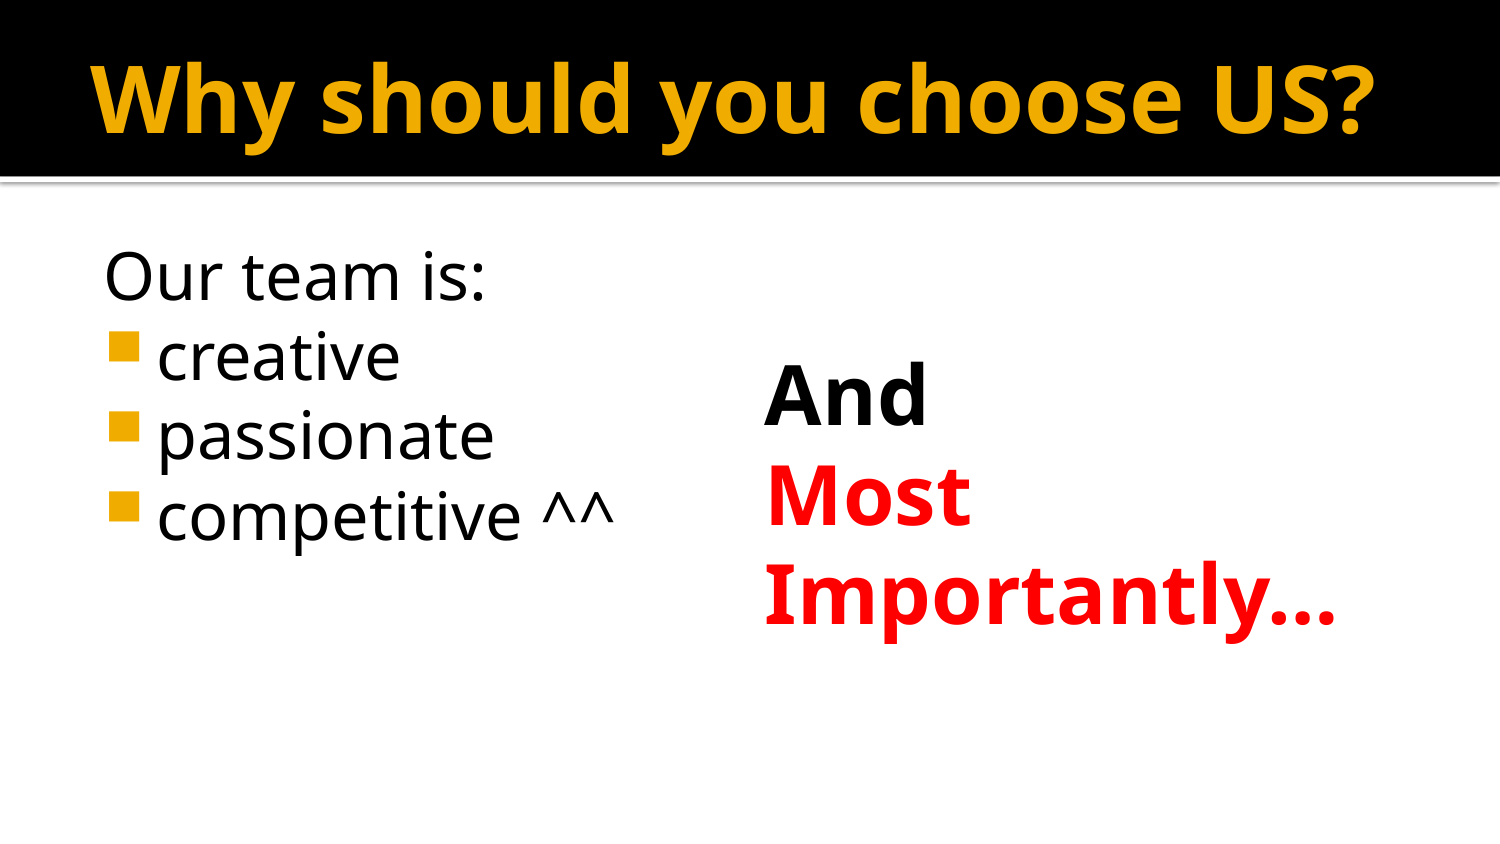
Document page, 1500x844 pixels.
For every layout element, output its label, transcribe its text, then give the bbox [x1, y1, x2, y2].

title Why should you choose US? [75, 19, 1425, 174]
list Our team is: creative passionate competitive ^^ [75, 218, 675, 788]
text_box And Most Importantly… [749, 334, 1500, 650]
